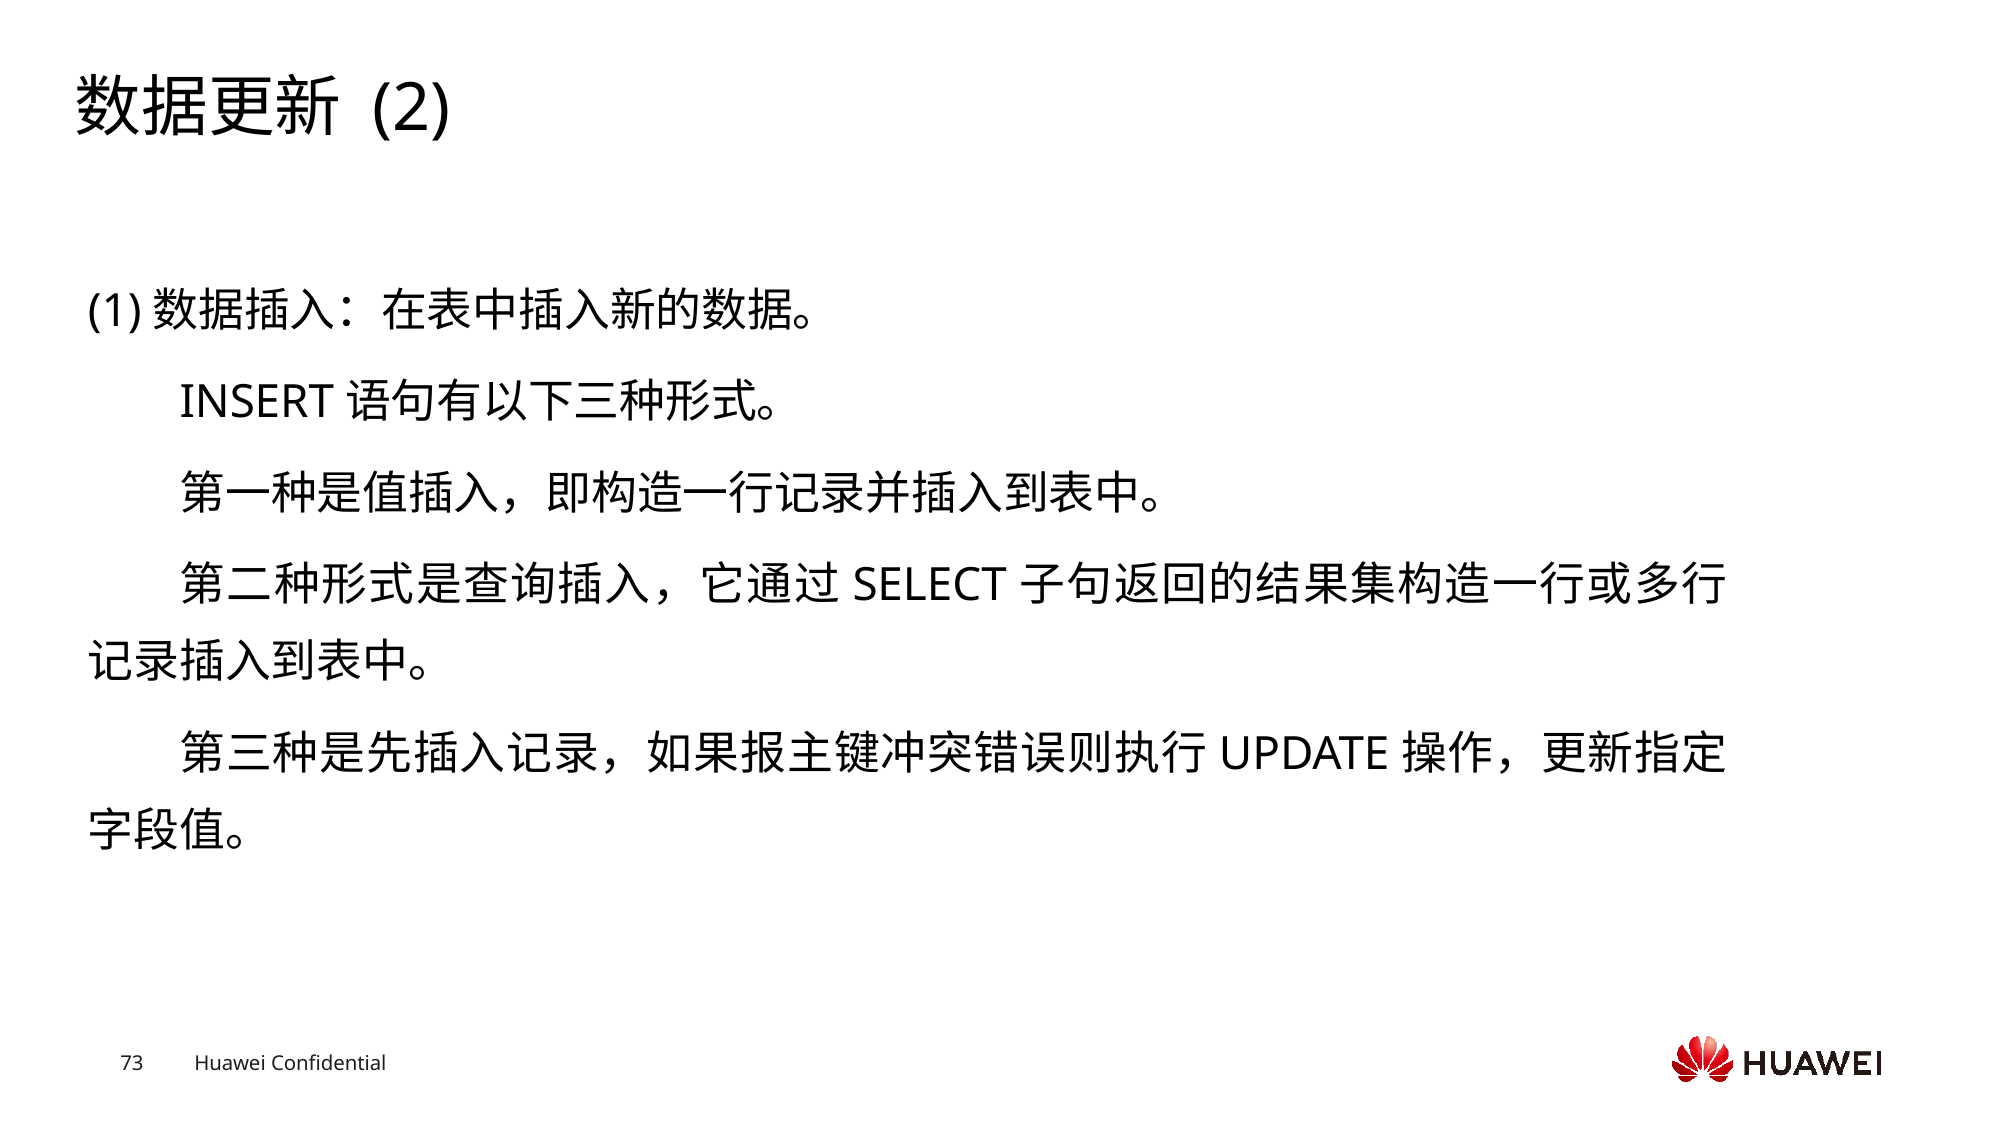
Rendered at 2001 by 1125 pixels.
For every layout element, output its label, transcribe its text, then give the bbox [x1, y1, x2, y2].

picture [1672, 1036, 1881, 1082]
list (1)数据插入：在表中插入新的数据。 INSERT语句有以下三种形式。 第一种是值插入，即构造一行记录并插入到表中。 第二种形式是查询插入，它通过SELECT子句返回的结果集构造一行或多行记录插入到表中。 第三种是先插入记录，如果报主键冲突错误则执行UPDATE操作，更新指定字段值。 [74, 251, 1741, 922]
title 数据更新 (2) [74, 73, 1928, 238]
